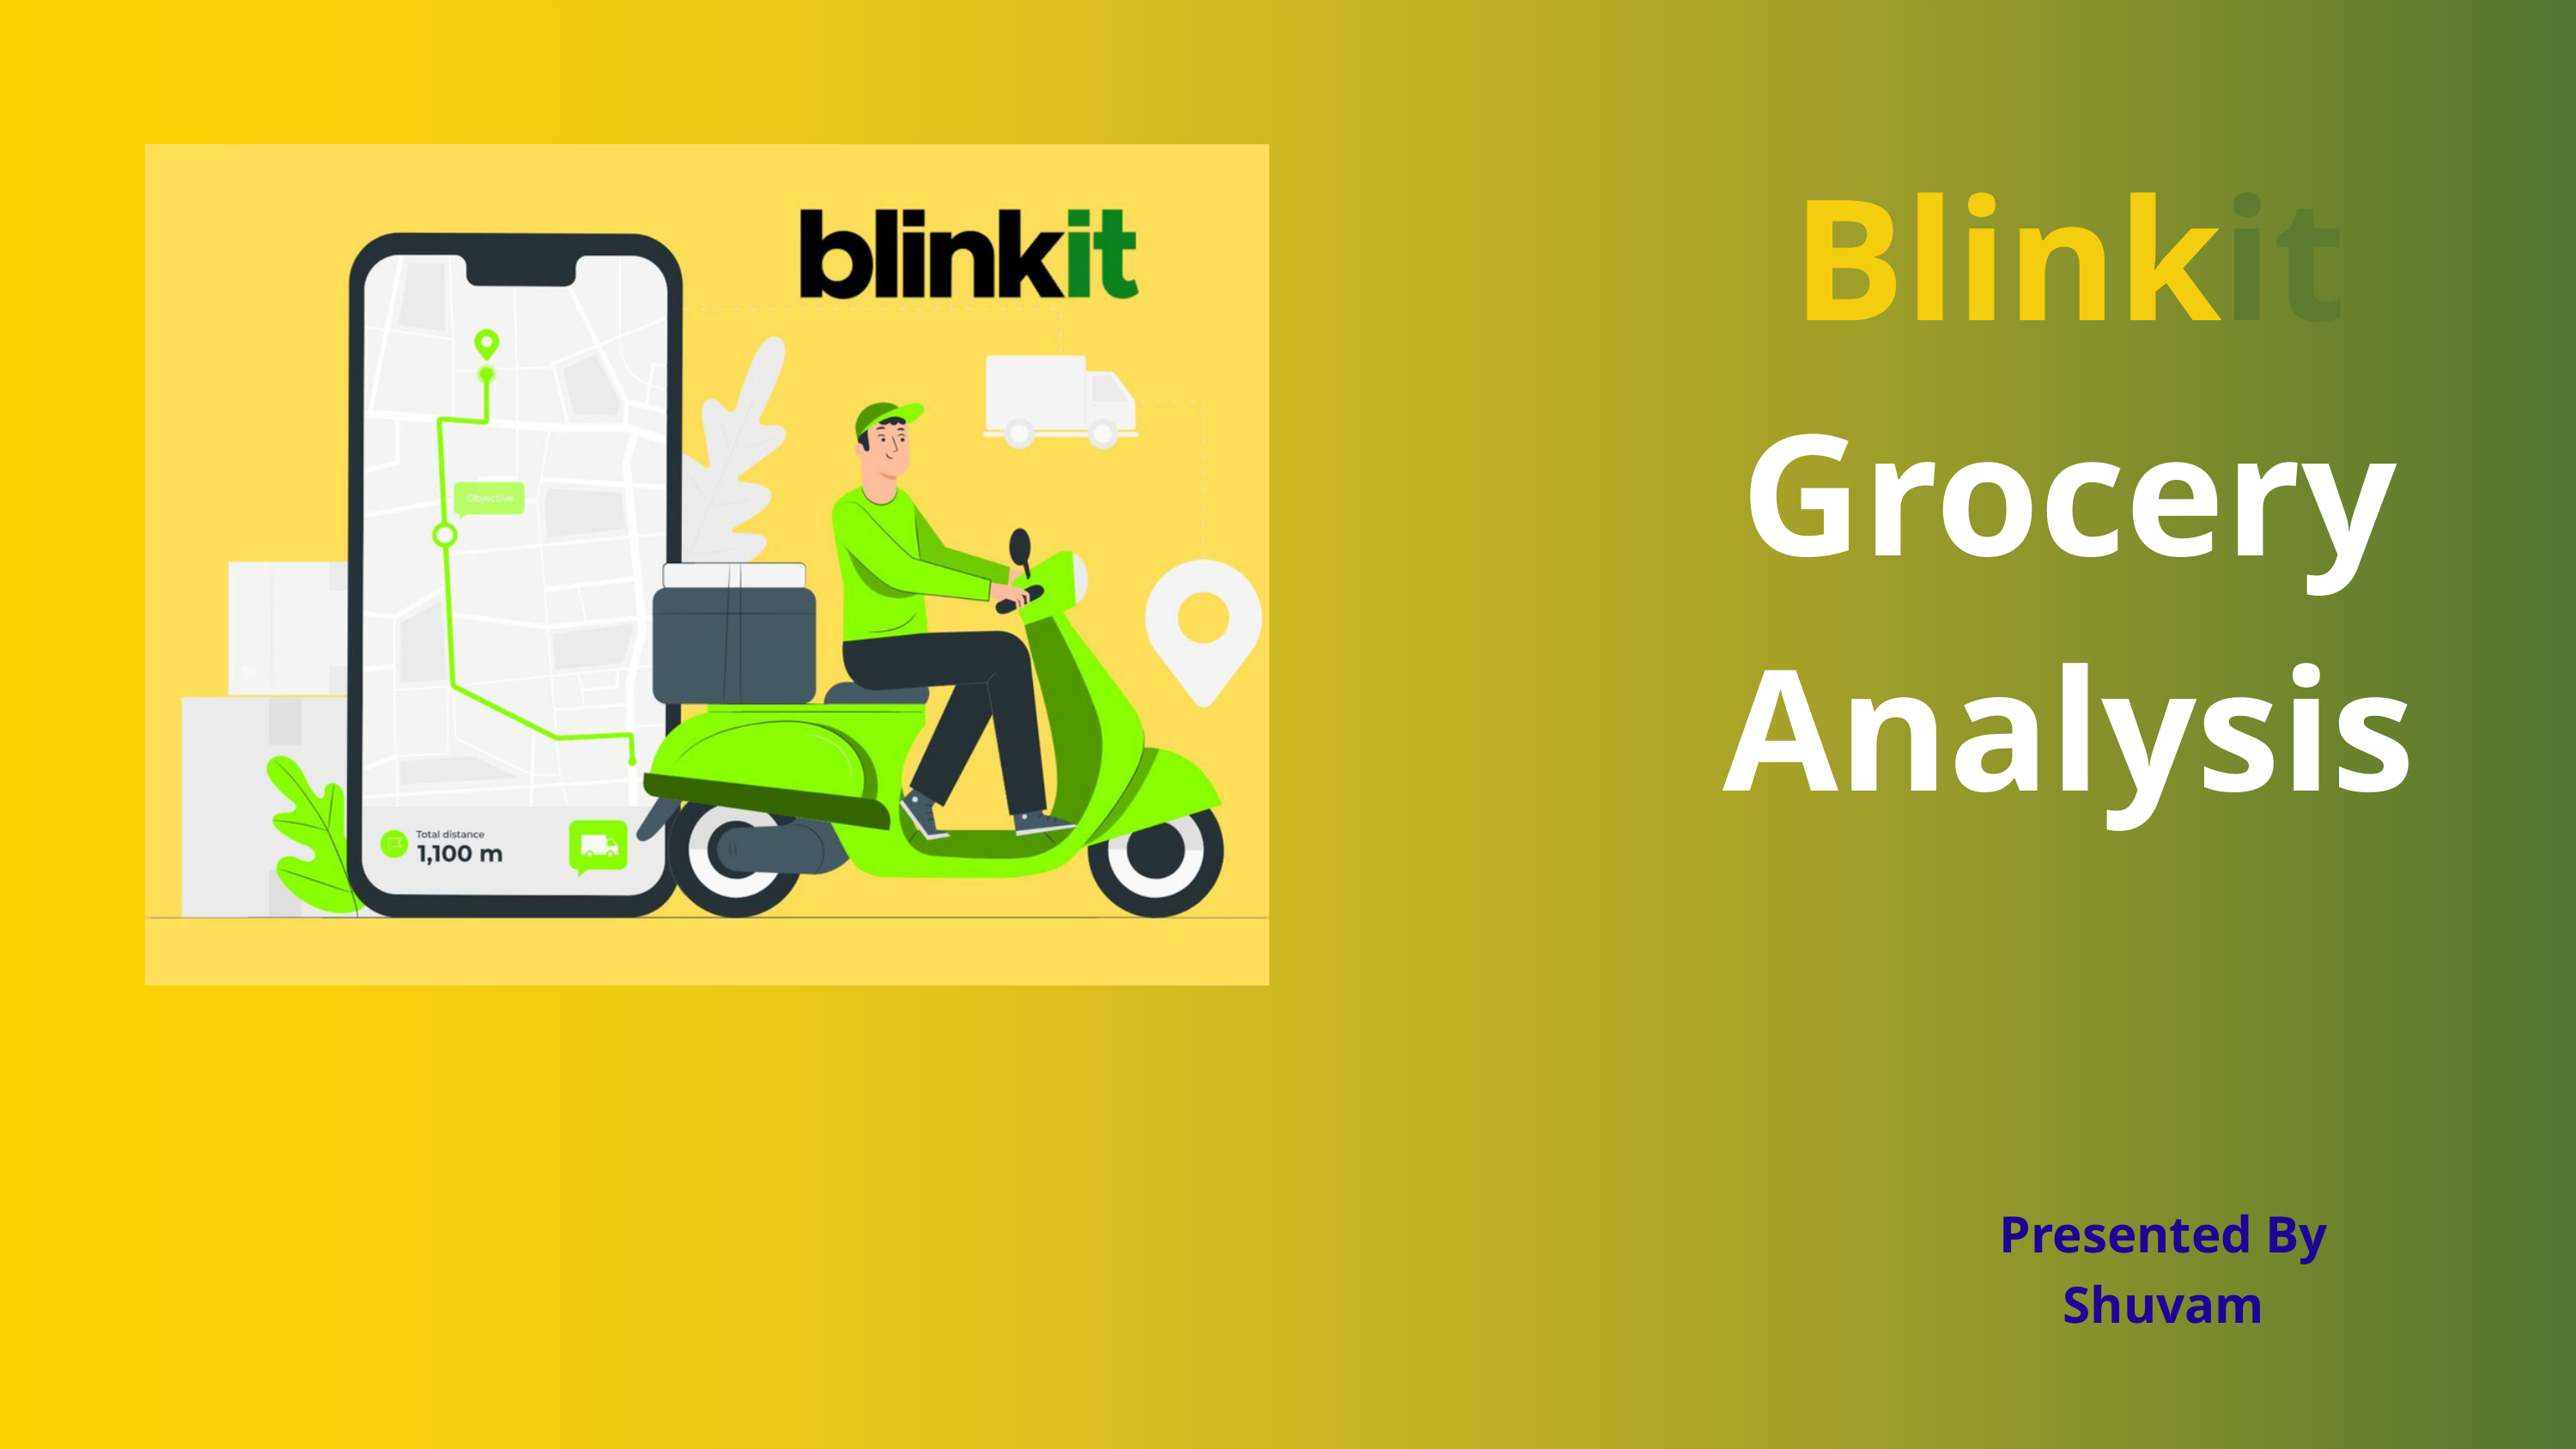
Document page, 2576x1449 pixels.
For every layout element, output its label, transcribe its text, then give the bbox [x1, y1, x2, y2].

text_box Presented By Shuvam [1896, 1192, 2432, 1333]
text_box Blinkit Grocery Analysis [1707, 119, 2432, 825]
text_box [0, 0, 2576, 1449]
text_box [144, 144, 1270, 985]
